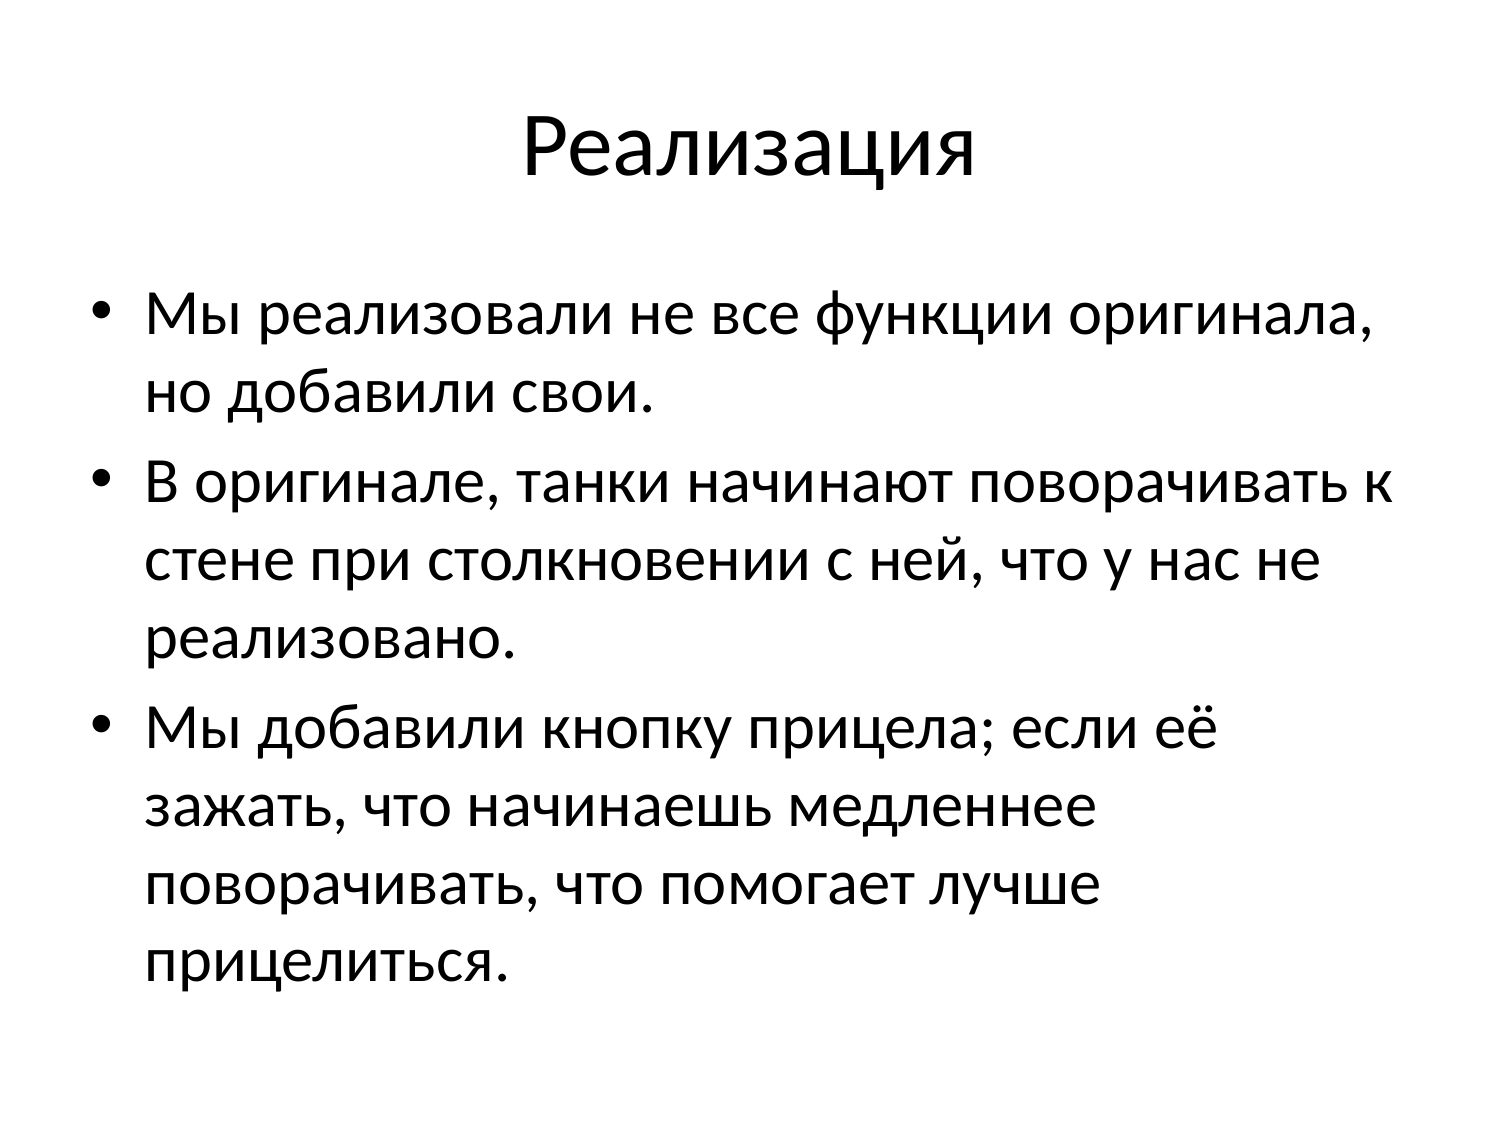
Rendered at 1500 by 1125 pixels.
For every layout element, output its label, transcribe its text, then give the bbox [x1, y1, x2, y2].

list Мы реализовали не все функции оригинала, но добавили свои. В оригинале, танки начинают поворачивать к стене при столкновении с ней, что у нас не реализовано. Мы добавили кнопку прицела; если её зажать, что начинаешь медленнее поворачивать, что помогает лучше прицелиться. [75, 262, 1425, 1005]
title Реализация [75, 45, 1425, 233]
